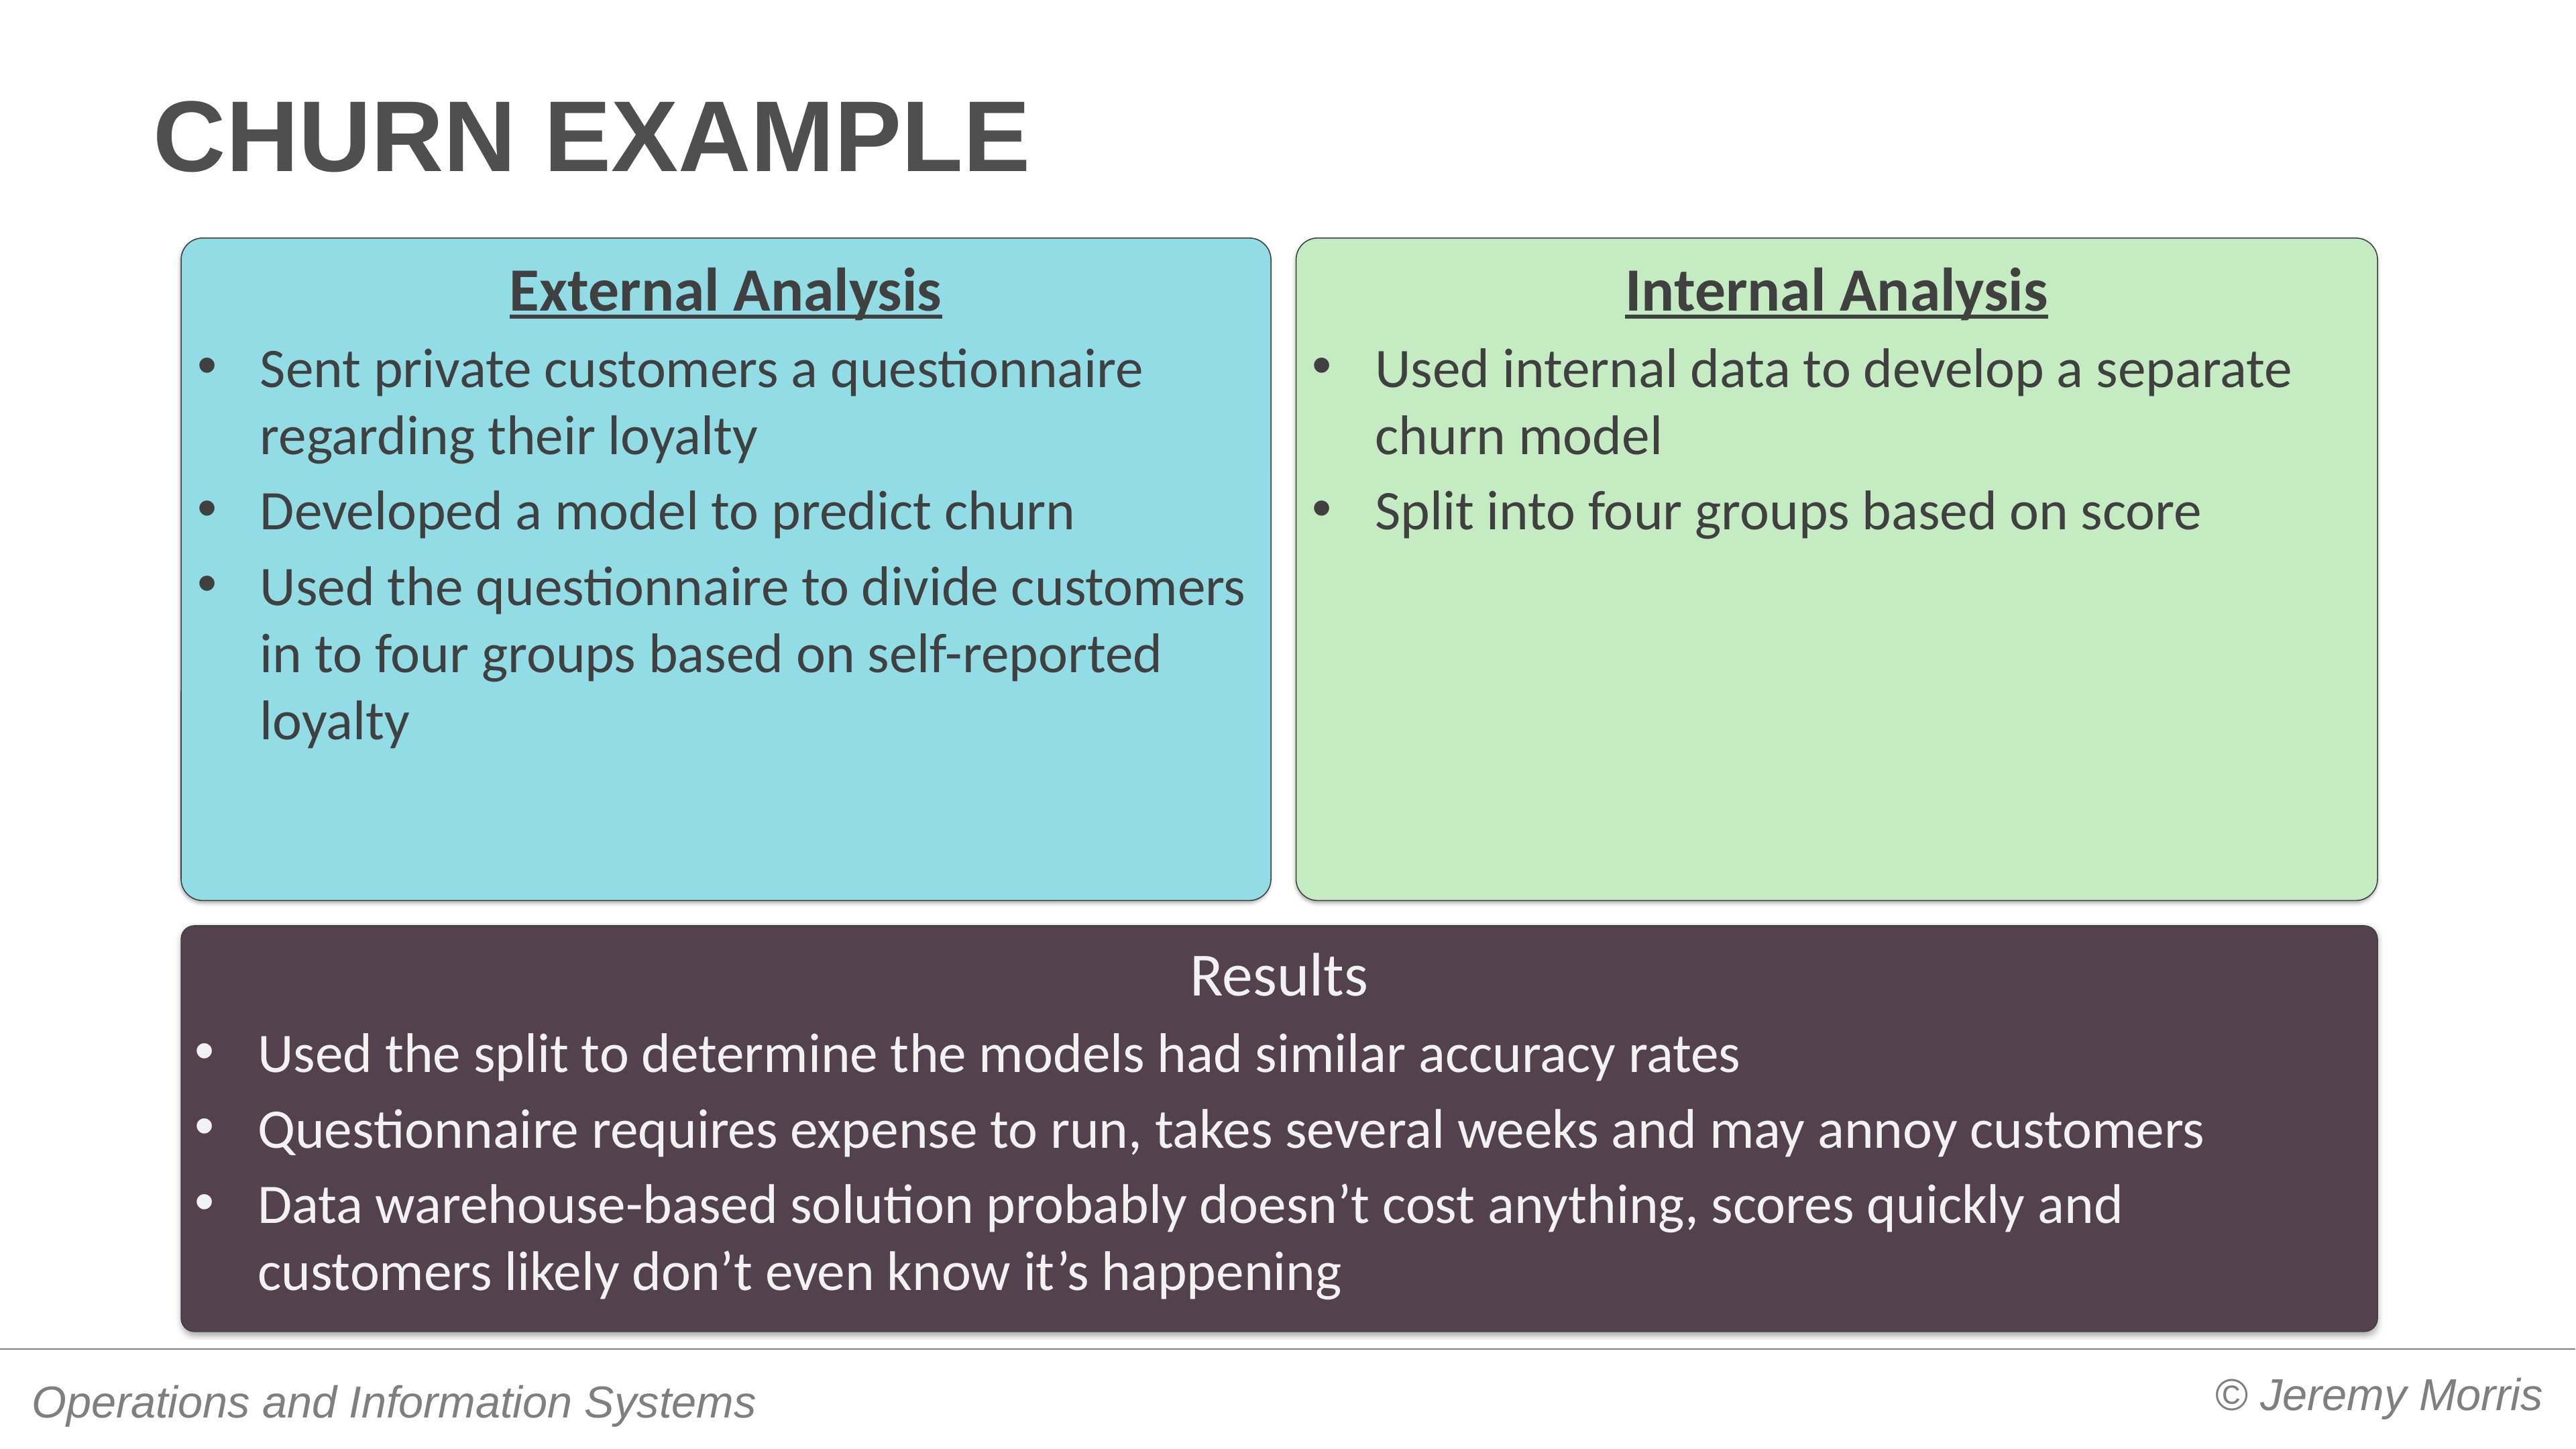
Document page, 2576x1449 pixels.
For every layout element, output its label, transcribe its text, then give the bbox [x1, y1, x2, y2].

text_box Internal Analysis Used internal data to develop a separate churn model Split into four groups based on score [1295, 237, 2378, 902]
text_box Results Used the split to determine the models had similar accuracy rates Questionnaire requires expense to run, takes several weeks and may annoy customers Data warehouse-based solution probably doesn’t cost anything, scores quickly and customers likely don’t even know it’s happening [180, 925, 2378, 1332]
text_box External Analysis Sent private customers a questionnaire regarding their loyalty Developed a model to predict churn Used the questionnaire to divide customers in to four groups based on self-reported loyalty [180, 237, 1272, 902]
title Churn example [128, 53, 2447, 204]
